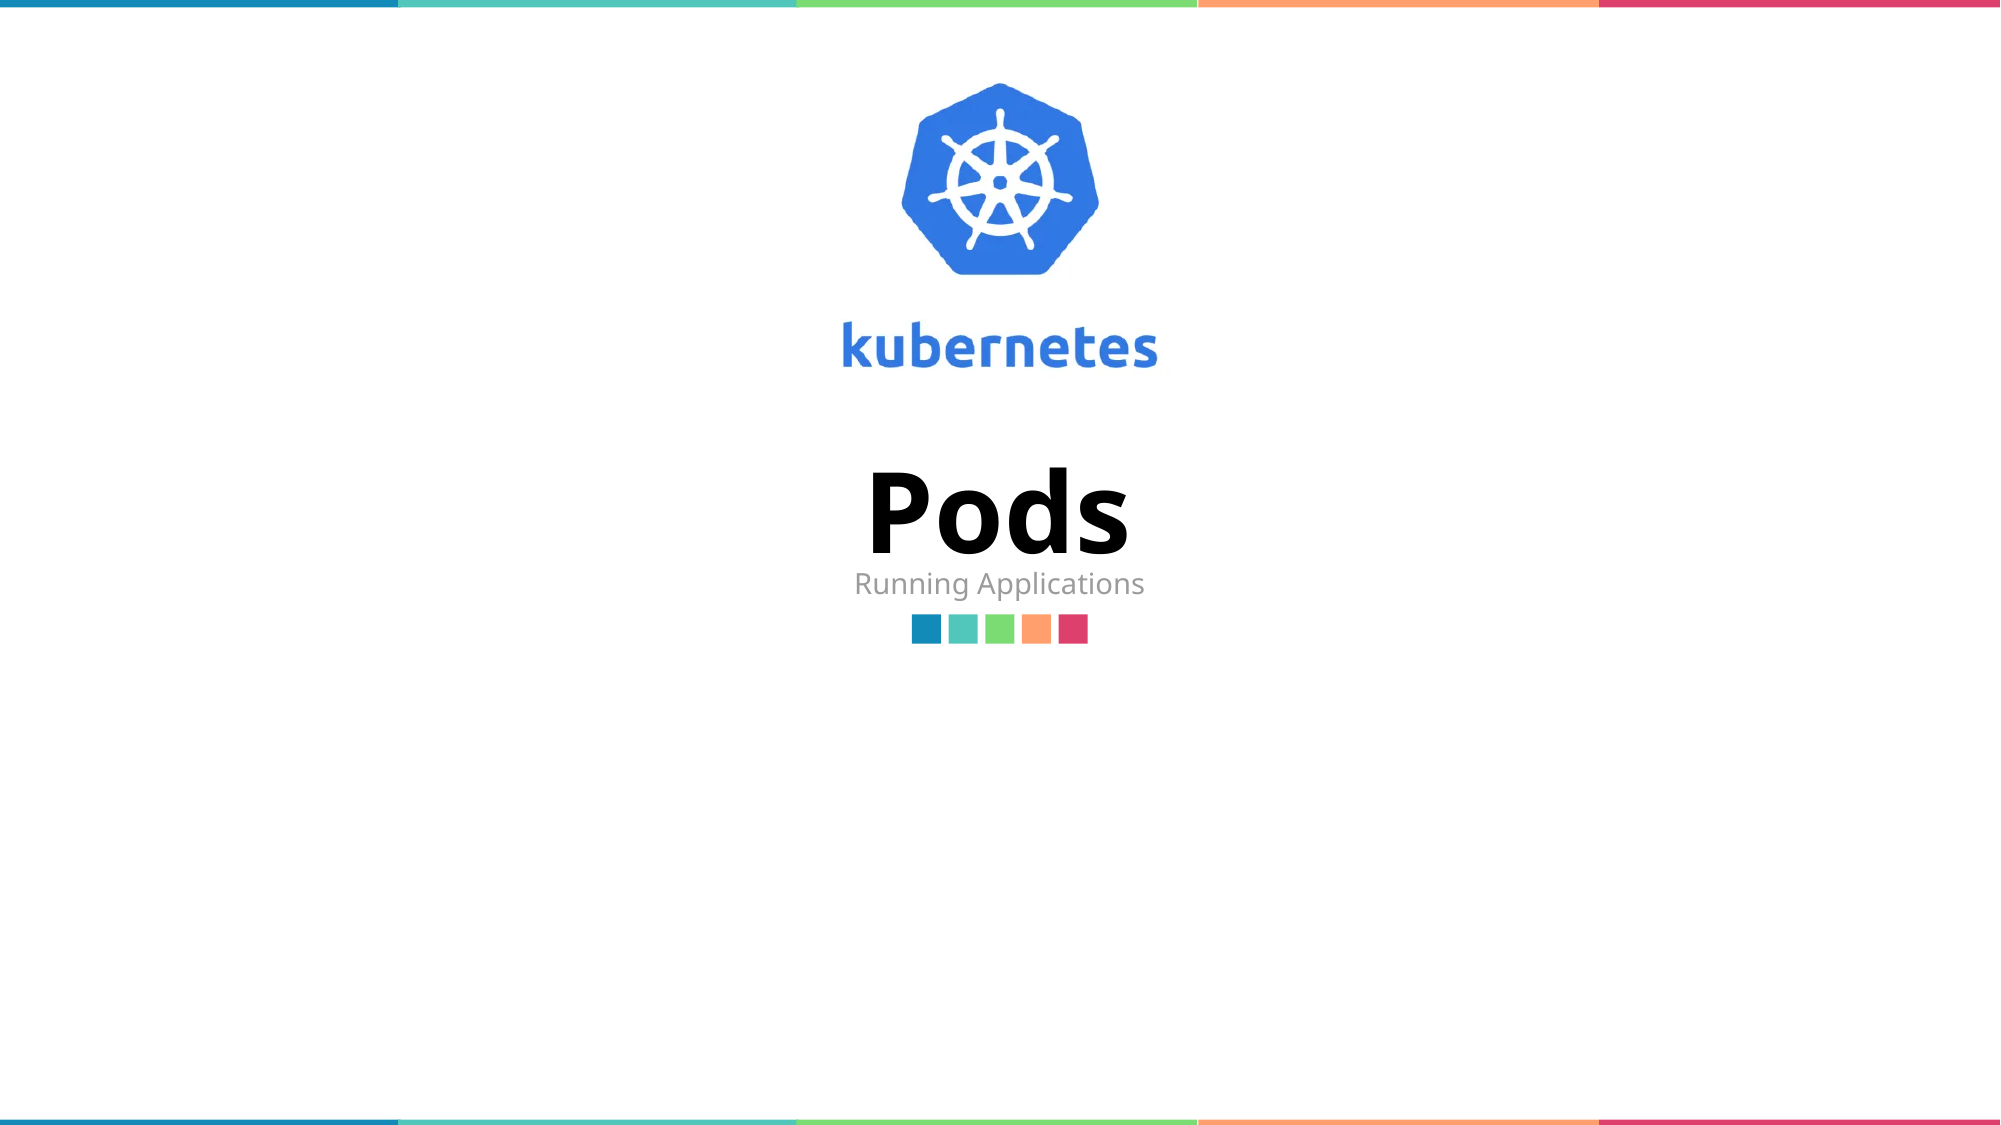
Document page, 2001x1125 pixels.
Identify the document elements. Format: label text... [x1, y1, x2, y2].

text_box [948, 614, 978, 644]
text_box [911, 614, 941, 644]
title Pods [121, 450, 1875, 583]
picture [681, 53, 1319, 393]
text_box [1021, 614, 1051, 644]
text_box [985, 614, 1015, 644]
text_box [1058, 614, 1088, 644]
text_box Running Applications [750, 556, 1249, 609]
